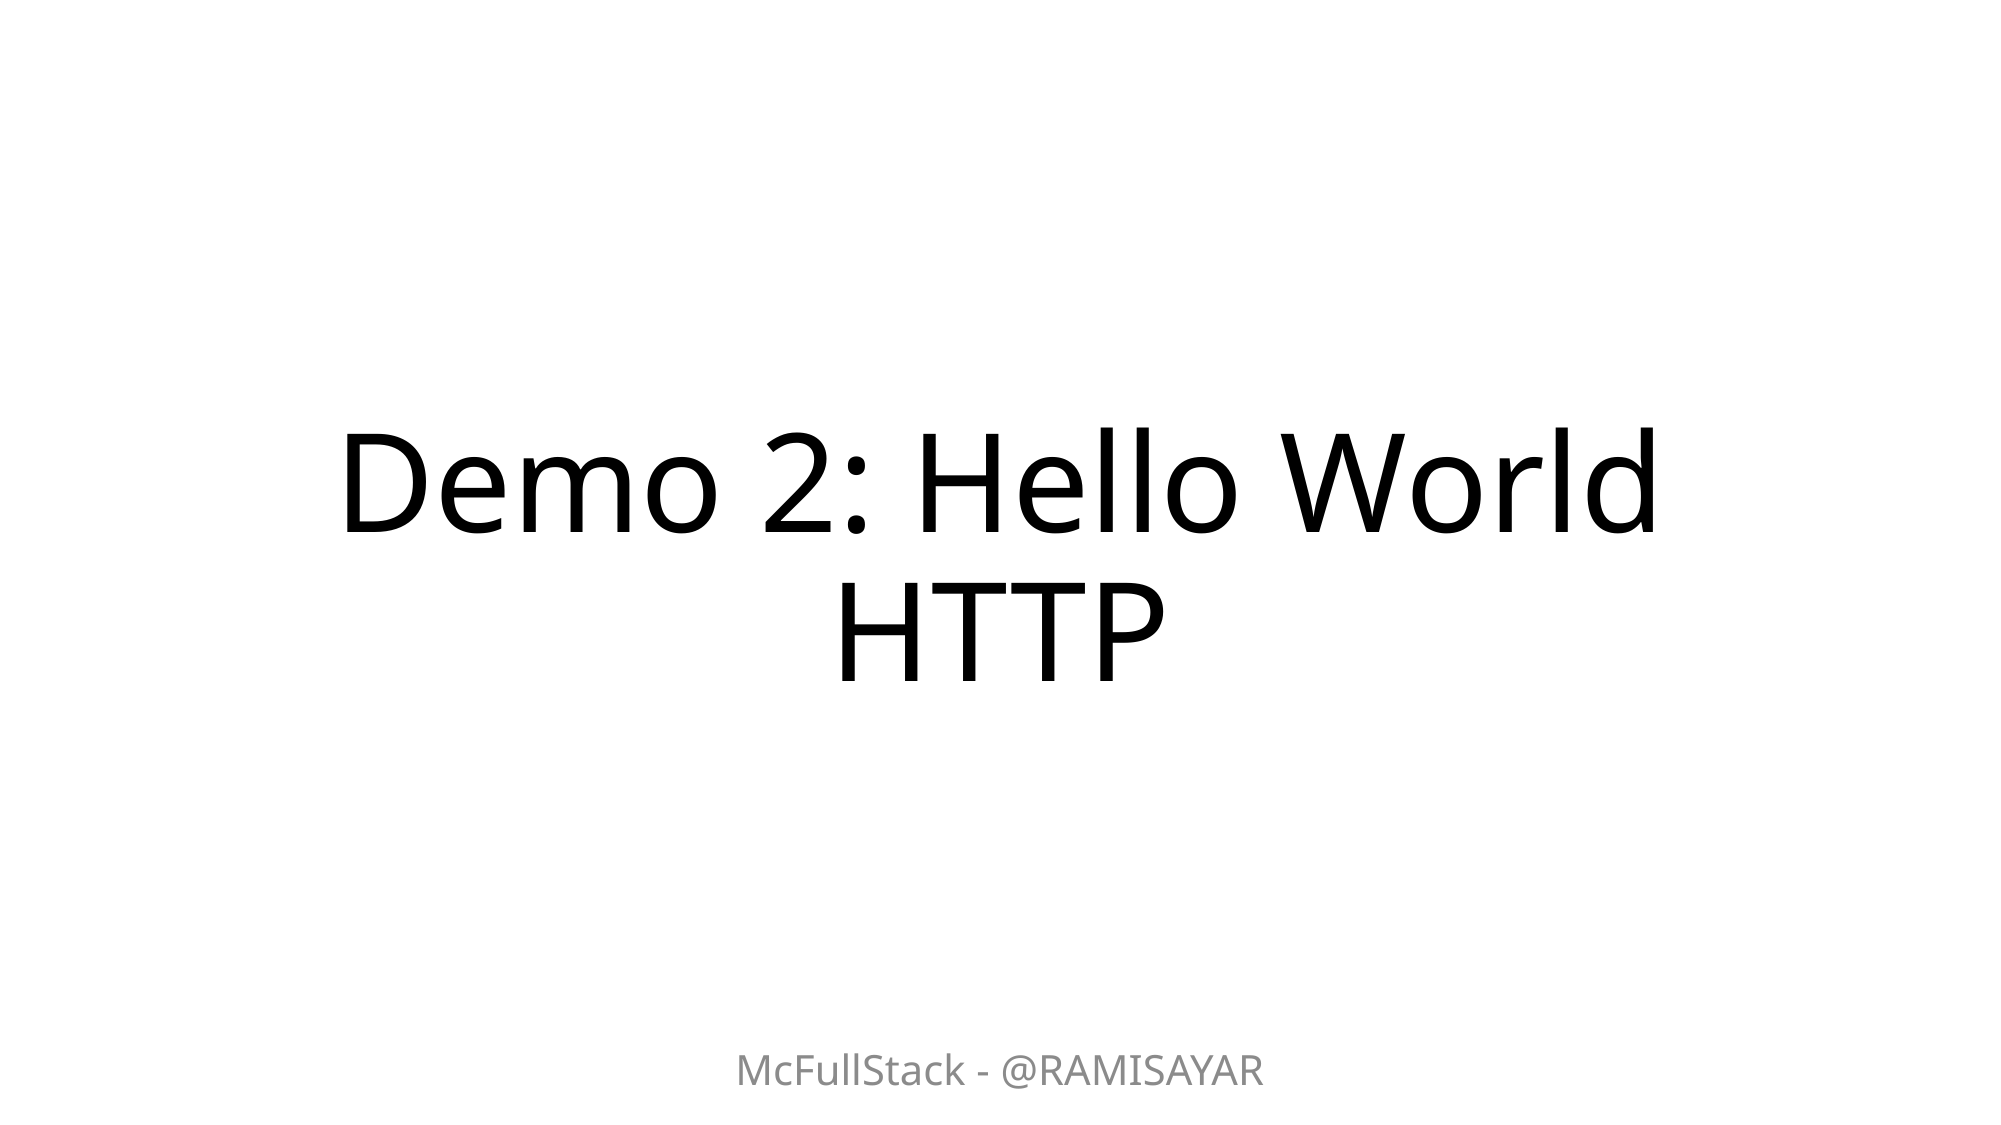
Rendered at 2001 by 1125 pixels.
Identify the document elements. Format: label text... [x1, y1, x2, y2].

title Demo 2: Hello World HTTP [137, 453, 1863, 672]
footer McFullStack - @RAMISAYAR [662, 1042, 1338, 1103]
